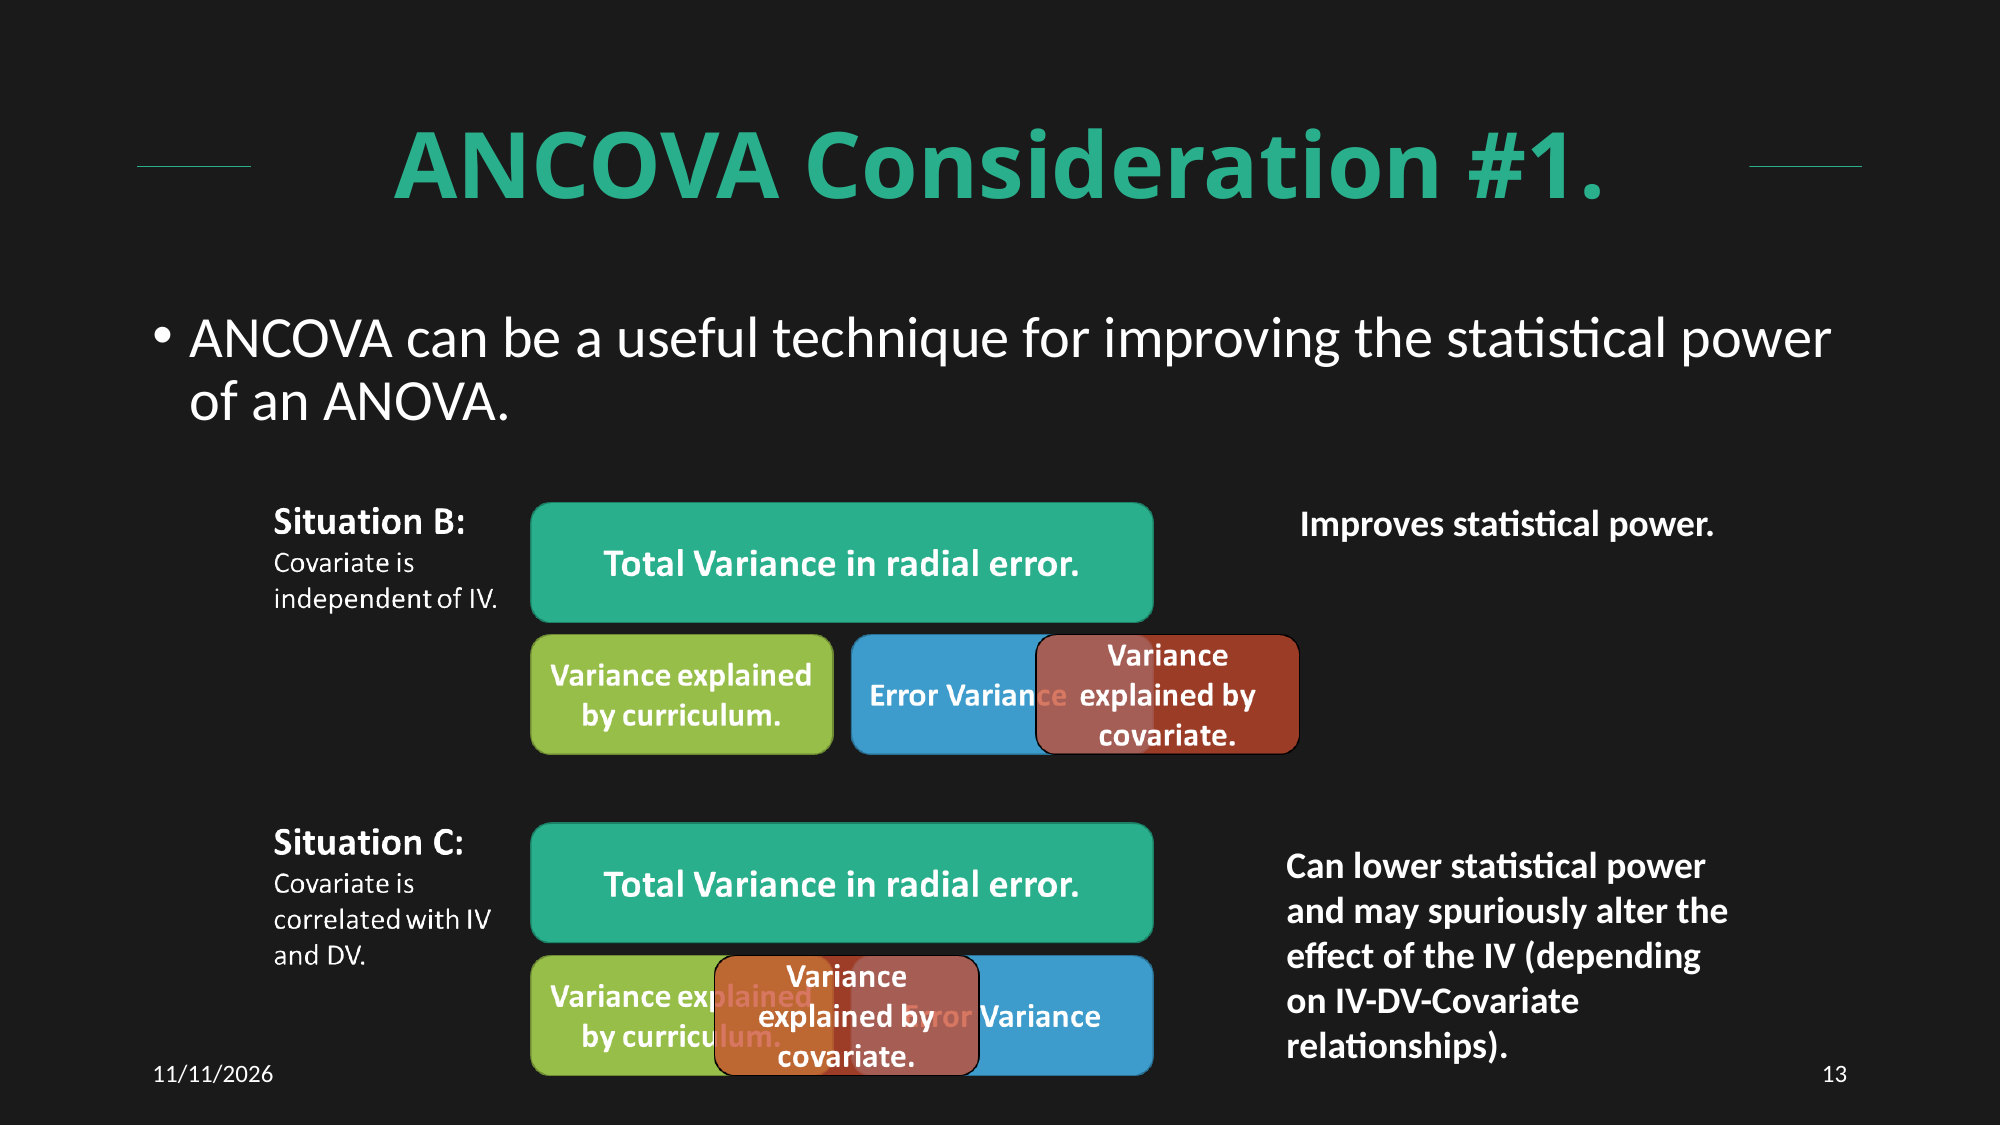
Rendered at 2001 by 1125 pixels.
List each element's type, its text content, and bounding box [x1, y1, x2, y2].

text_box Can lower statistical power and may spuriously alter the effect of the IV (depending on IV-DV-Covariate relationships). [1300, 834, 1750, 1074]
slide_number 13 [1412, 1042, 1863, 1103]
text_box Improves statistical power. [1300, 491, 1731, 552]
list ANCOVA can be a useful technique for improving the statistical power of an ANOVA. [137, 299, 1863, 1014]
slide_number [137, 1042, 588, 1103]
picture [249, 483, 1300, 1095]
title ANCOVA Consideration #1. [251, 59, 1750, 278]
